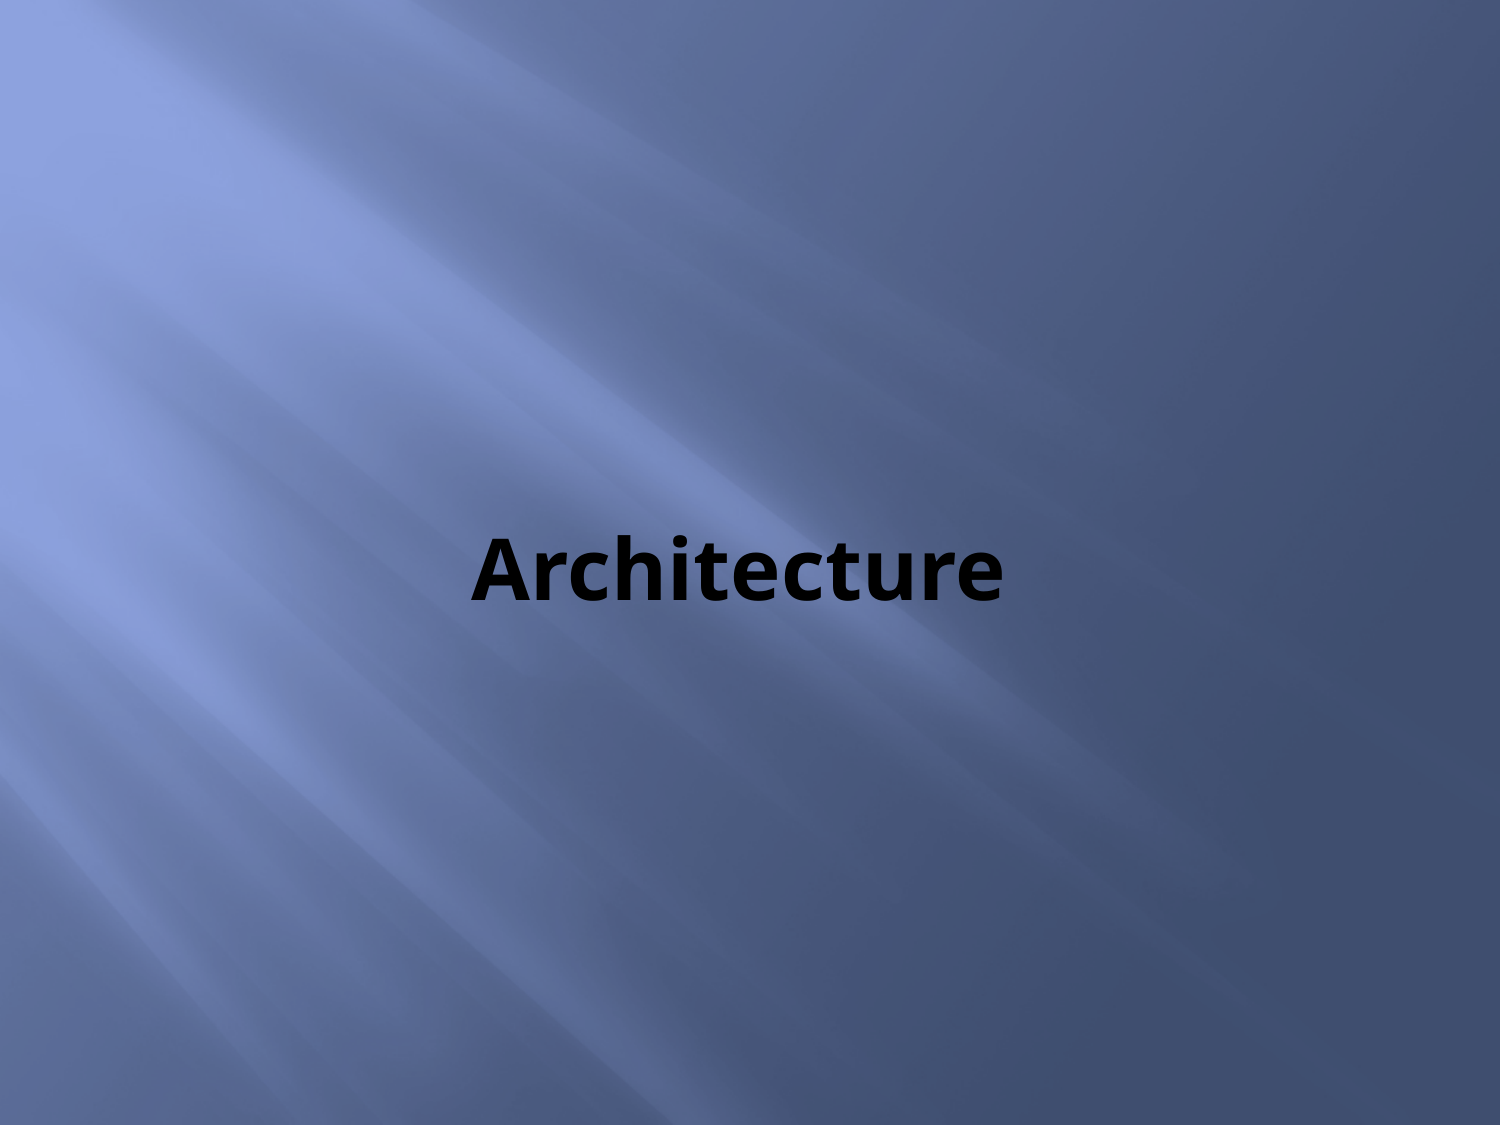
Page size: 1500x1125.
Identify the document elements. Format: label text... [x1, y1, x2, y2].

title Architecture [75, 45, 1425, 1088]
